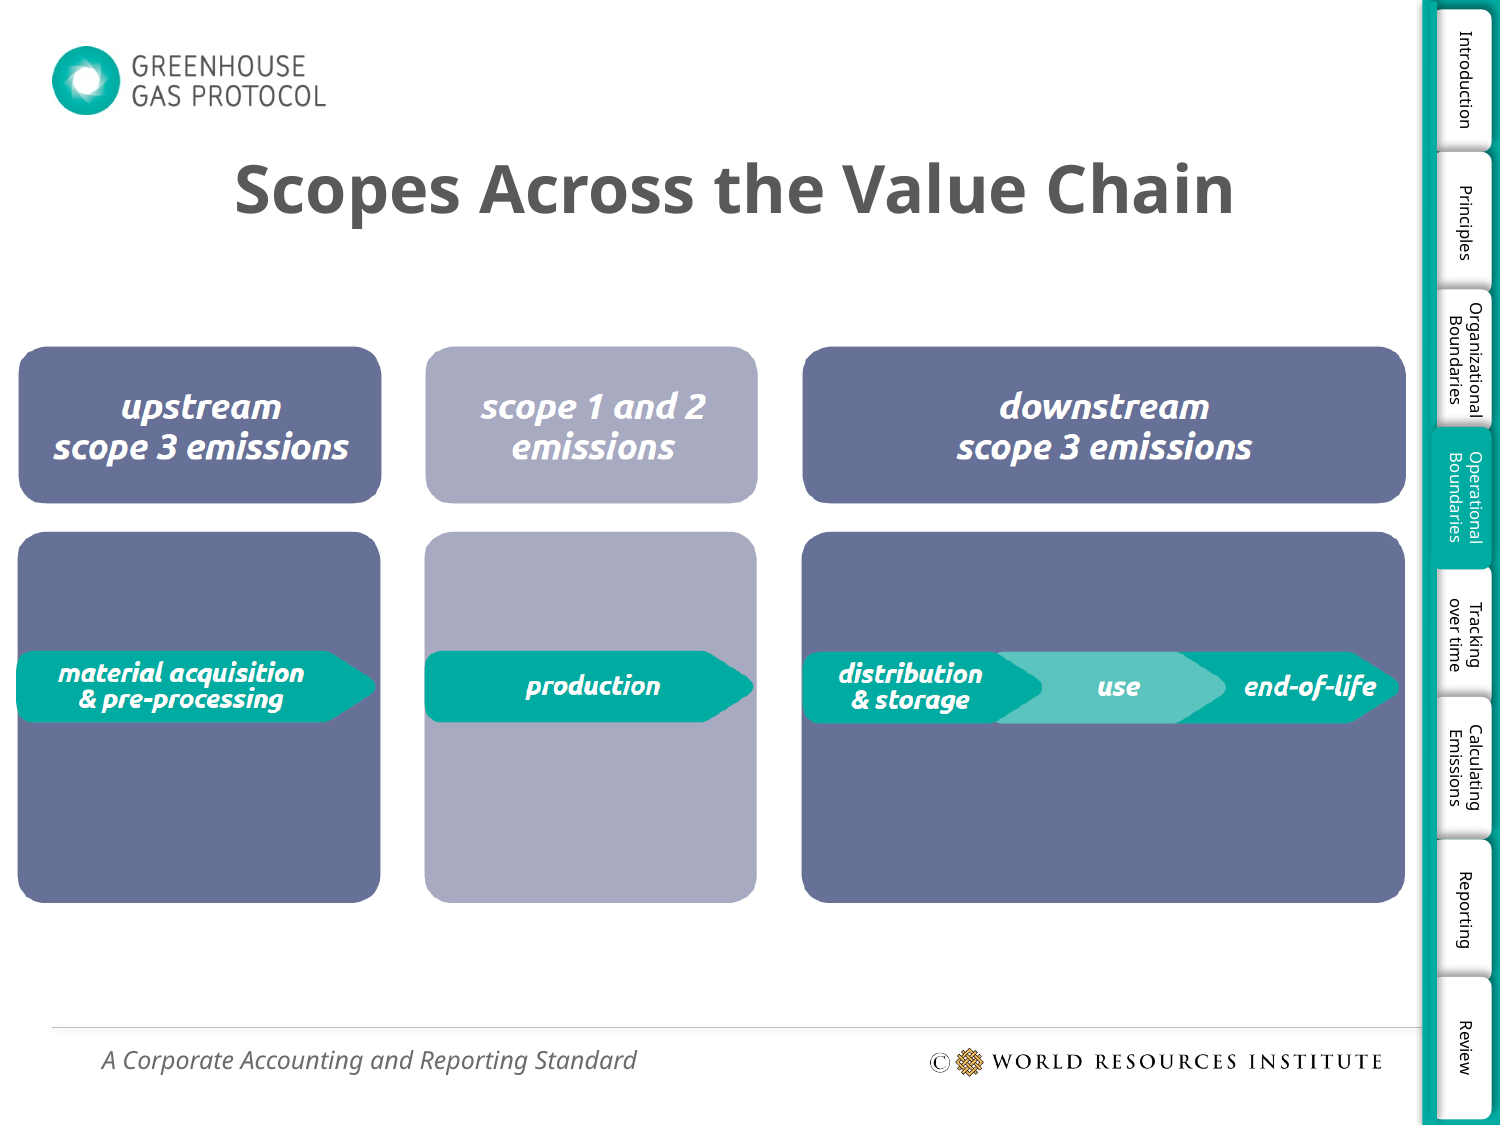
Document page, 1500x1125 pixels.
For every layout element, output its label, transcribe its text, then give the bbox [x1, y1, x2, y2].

title Scopes Across the Value Chain [42, 143, 1430, 230]
picture [911, 1035, 1386, 1083]
picture [52, 46, 326, 115]
picture [11, 337, 1414, 912]
